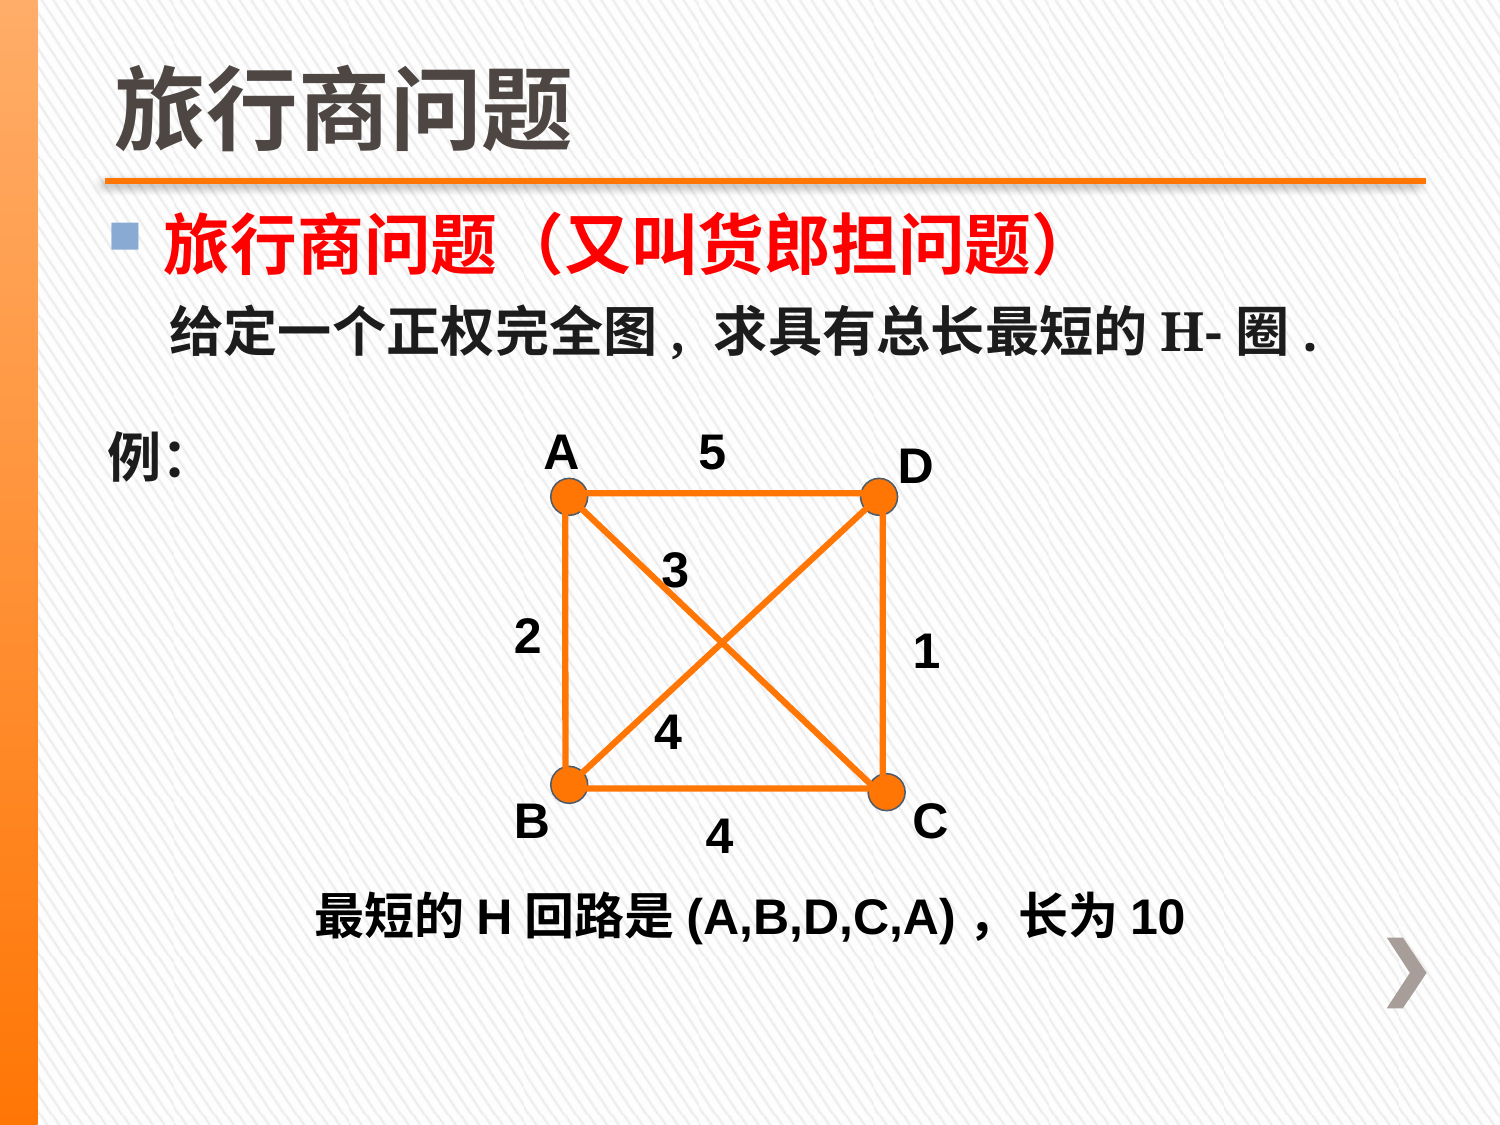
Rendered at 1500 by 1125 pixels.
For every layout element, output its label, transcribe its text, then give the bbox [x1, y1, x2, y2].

title 旅行商问题 [99, 0, 1422, 170]
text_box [498, 411, 965, 872]
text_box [0, 281, 37, 285]
text_box 旅行商问题（又叫货郎担问题） 给定一个正权完全图, 求具有总长最短的H-圈. 例： [92, 211, 1368, 909]
text_box 最短的H回路是(A,B,D,C,A)，长为10 [299, 877, 1267, 952]
